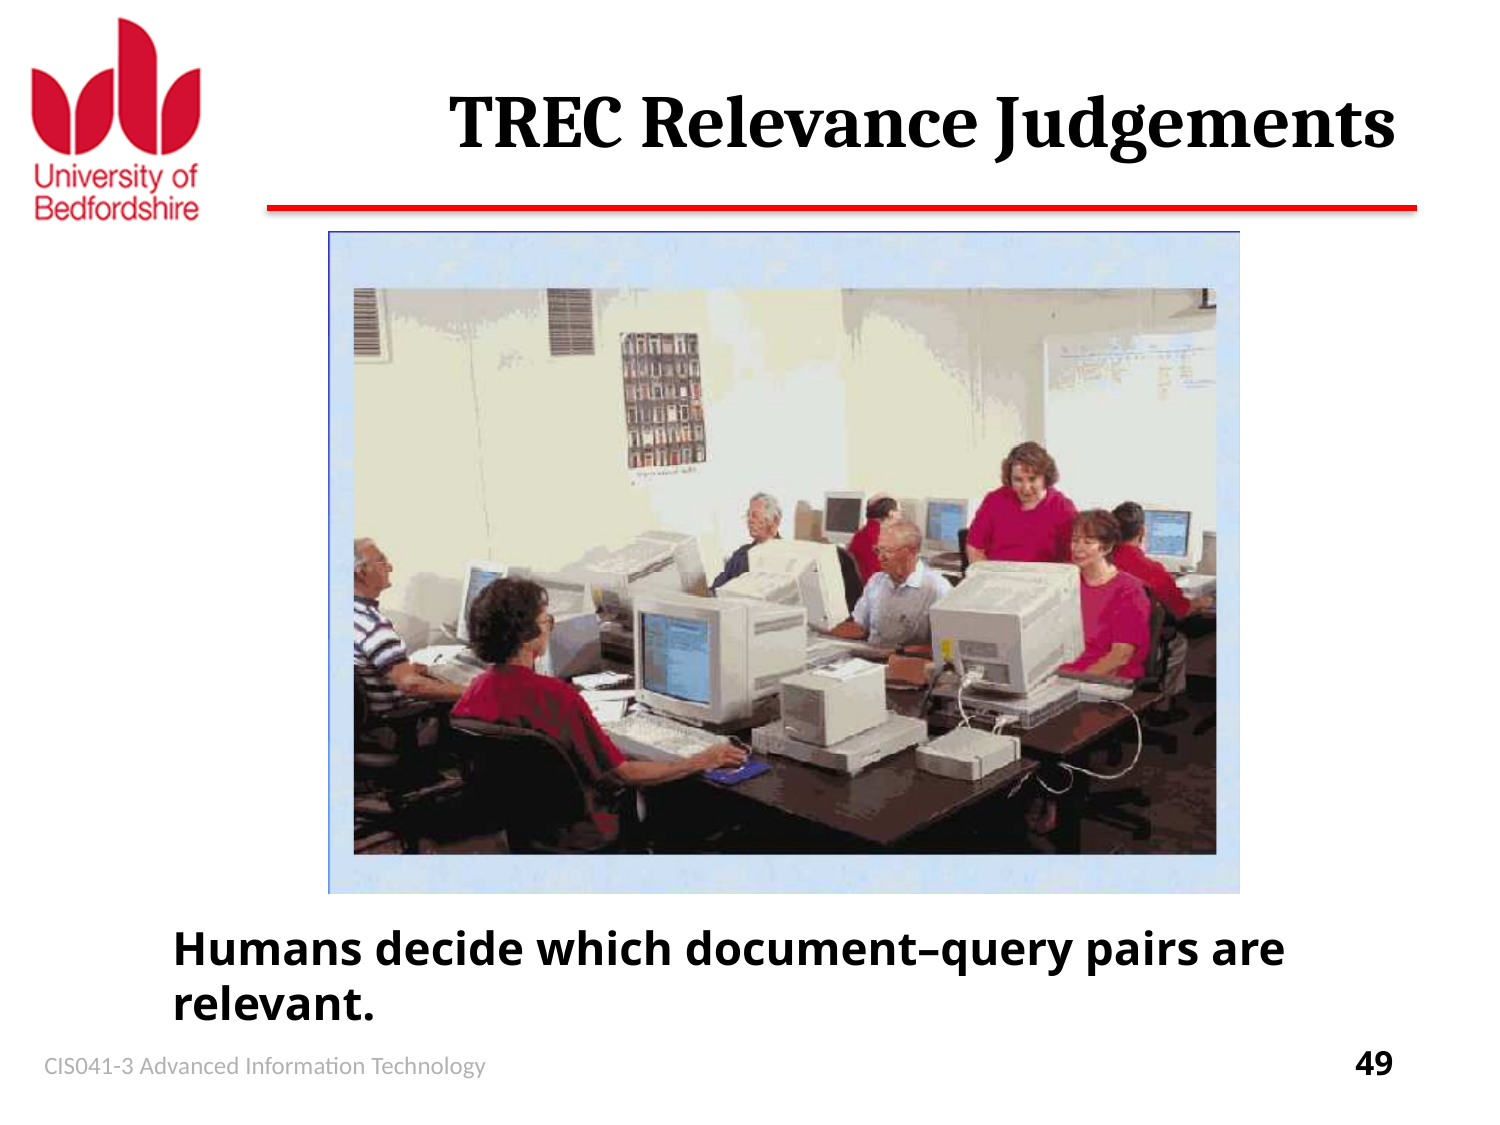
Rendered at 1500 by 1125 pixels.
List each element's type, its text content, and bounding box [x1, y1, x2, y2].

footer CIS041-3 Advanced Information Technology [29, 1035, 514, 1095]
picture [0, 0, 237, 236]
title TREC Relevance Judgements [262, 61, 1413, 174]
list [328, 231, 1240, 894]
text_box Humans decide which document–query pairs are relevant. [157, 912, 1411, 1038]
